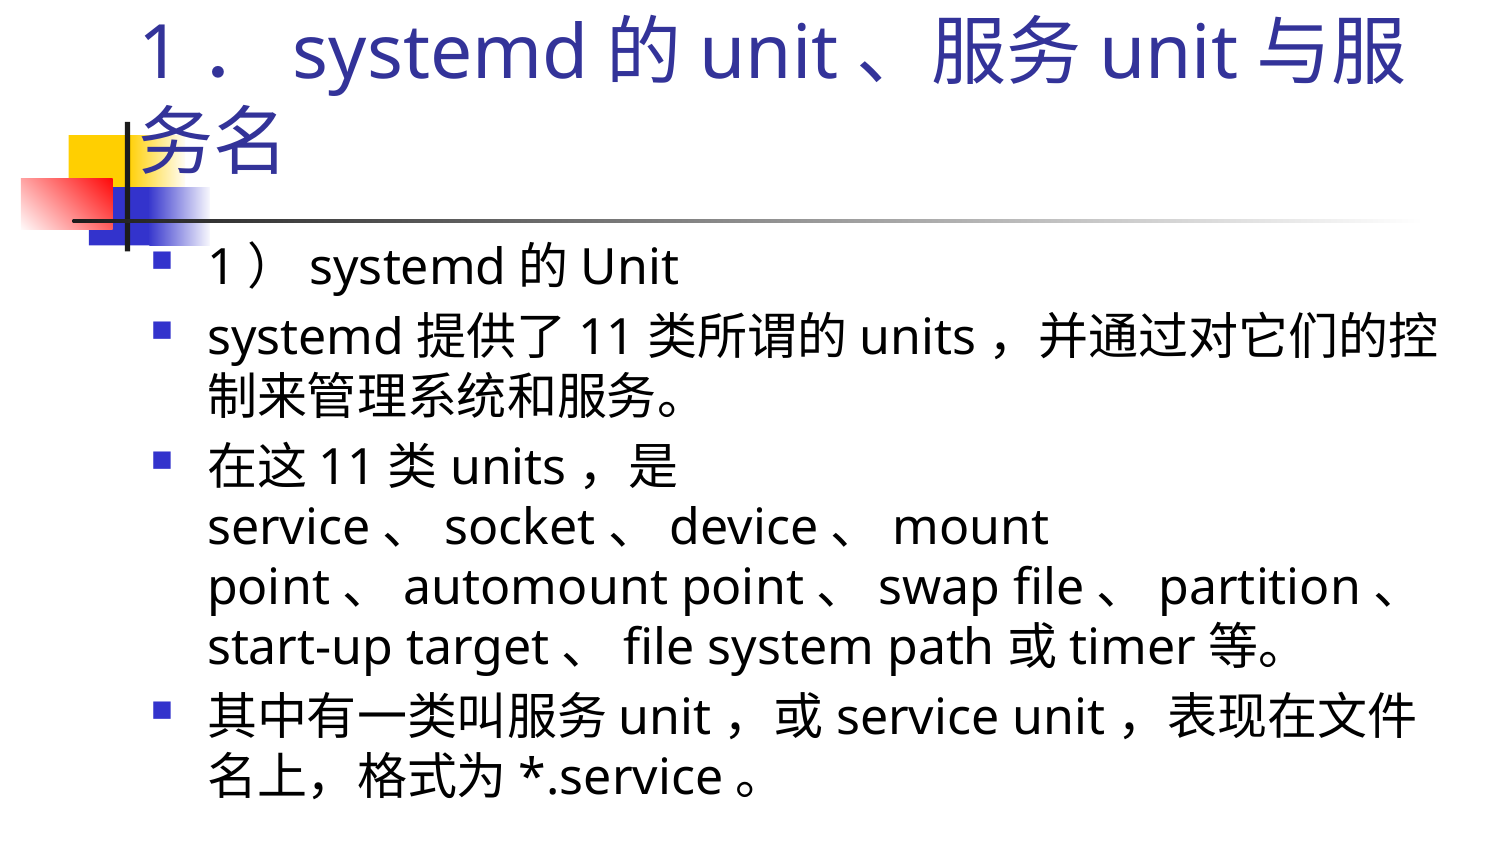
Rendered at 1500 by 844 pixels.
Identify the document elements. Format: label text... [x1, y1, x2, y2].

list 1）systemd的Unit systemd提供了11类所谓的units，并通过对它们的控制来管理系统和服务。 在这11类units，是service、socket、device、mount point、automount point、swap file、partition、start-up target、file system path或timer等。 其中有一类叫服务unit，或service unit，表现在文件名上，格式为*.service。 [135, 226, 1469, 768]
title 1．systemd的unit、服务unit与服务名 [123, 49, 1462, 192]
